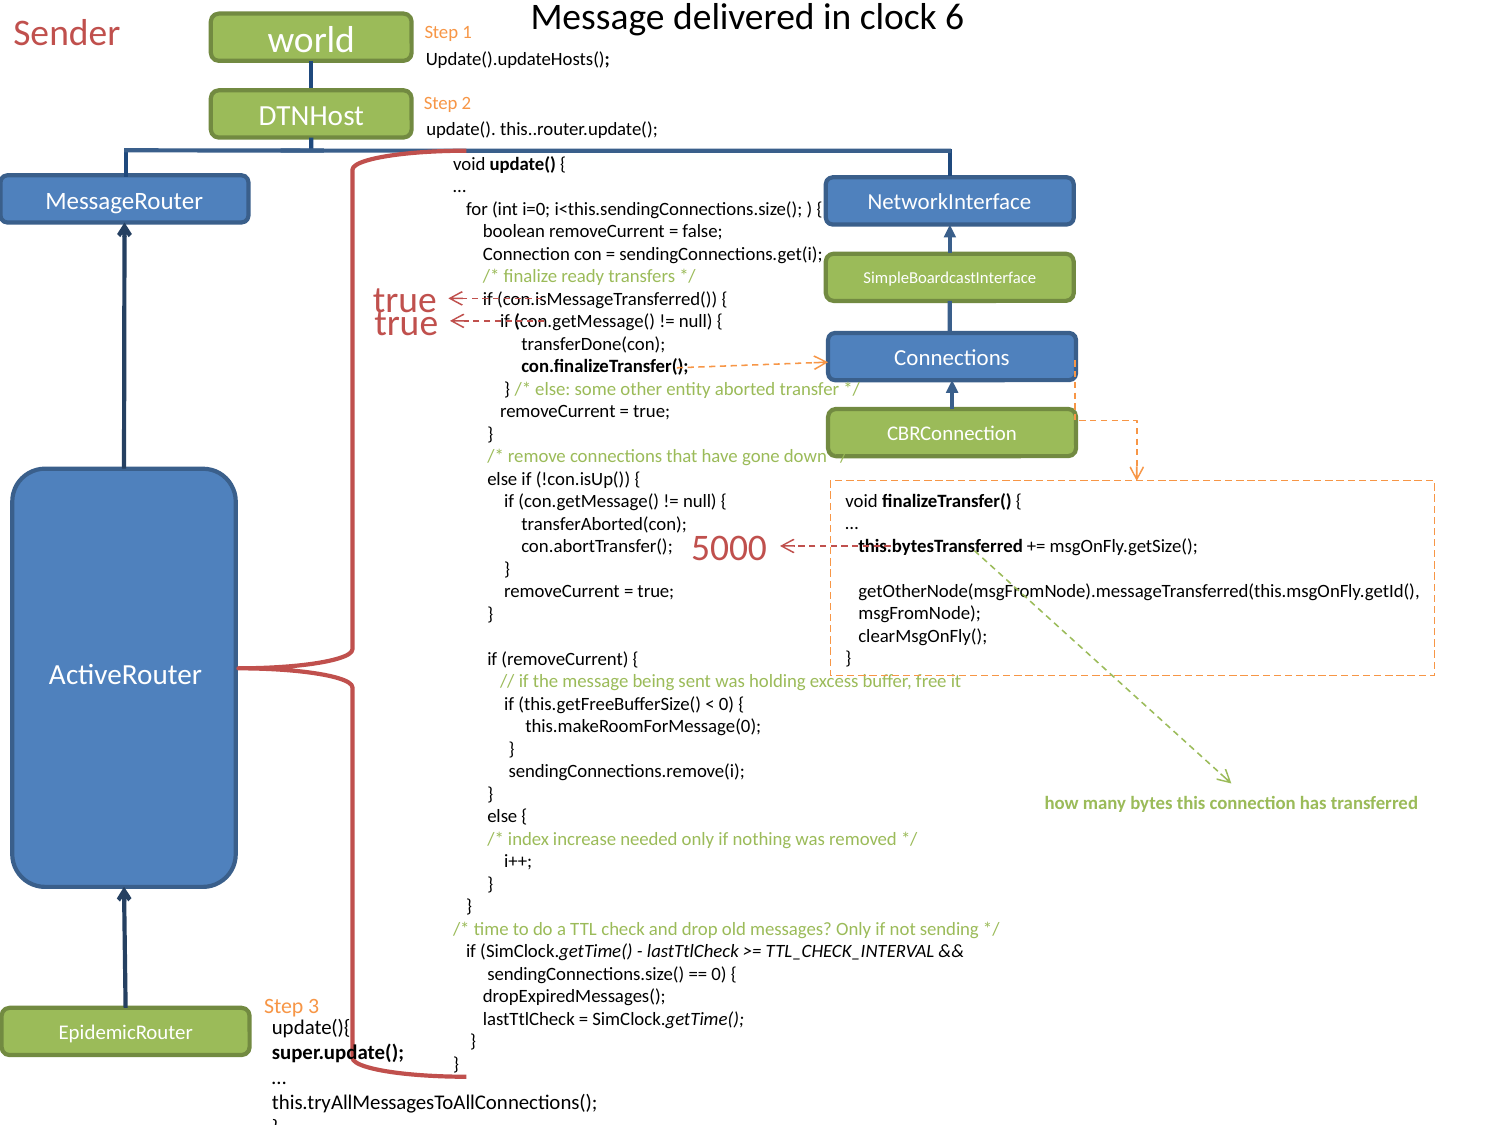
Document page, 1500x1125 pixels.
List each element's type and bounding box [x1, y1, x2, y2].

text_box [0, 0, 1435, 1125]
